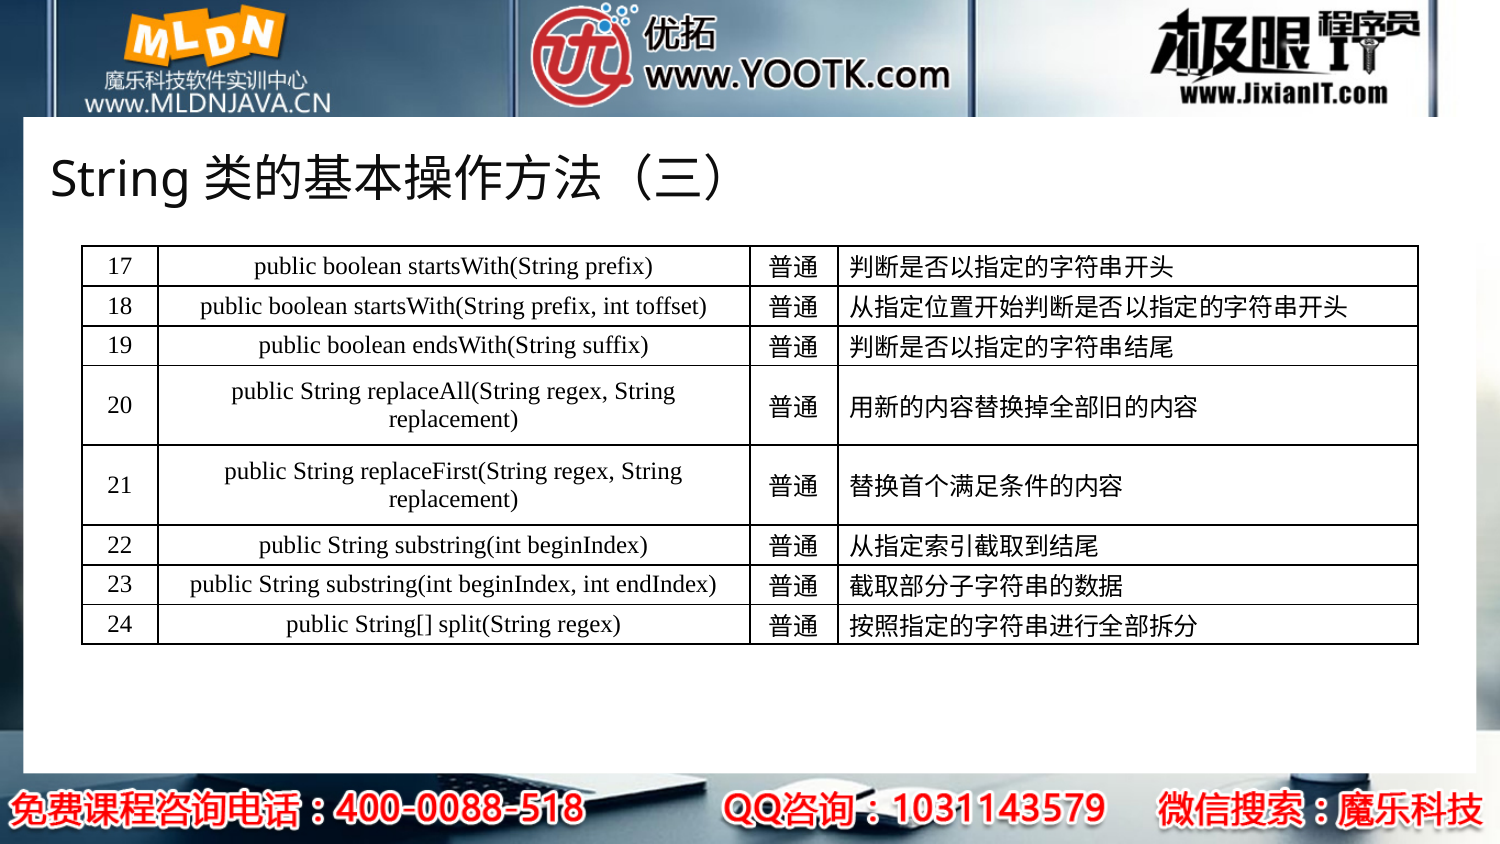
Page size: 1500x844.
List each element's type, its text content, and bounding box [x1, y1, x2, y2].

table_cell public String[] split(String regex) [159, 605, 749, 643]
table_header 普通 [751, 247, 837, 285]
table_header public boolean startsWith(String prefix) [159, 247, 749, 285]
table_cell 19 [83, 327, 157, 365]
table_cell public String substring(int beginIndex) [159, 526, 749, 564]
table_cell 普通 [751, 327, 837, 365]
table_cell public String replaceAll(String regex, String replacement) [159, 366, 749, 444]
table_cell 替换首个满足条件的内容 [839, 446, 1417, 524]
table_cell public String substring(int beginIndex, int endIndex) [159, 566, 749, 604]
table_cell 从指定索引截取到结尾 [839, 526, 1417, 564]
table_cell 23 [83, 566, 157, 604]
table_cell 普通 [751, 605, 837, 643]
table_cell public String replaceFirst(String regex, String replacement) [159, 446, 749, 524]
table_cell 普通 [751, 446, 837, 524]
table_cell 从指定位置开始判断是否以指定的字符串开头 [839, 287, 1417, 325]
table_cell public boolean endsWith(String suffix) [159, 327, 749, 365]
table_cell 18 [83, 287, 157, 325]
title String类的基本操作方法（三） [34, 128, 1466, 225]
table_cell 普通 [751, 366, 837, 444]
table_header 17 [83, 247, 157, 285]
table_cell 22 [83, 526, 157, 564]
table_cell 普通 [751, 526, 837, 564]
table_cell 21 [83, 446, 157, 524]
table_cell 按照指定的字符串进行全部拆分 [839, 605, 1417, 643]
table_cell 用新的内容替换掉全部旧的内容 [839, 366, 1417, 444]
table_cell 截取部分子字符串的数据 [839, 566, 1417, 604]
table_header 判断是否以指定的字符串开头 [839, 247, 1417, 285]
table_cell 24 [83, 605, 157, 643]
picture [0, 0, 1500, 844]
table_cell 判断是否以指定的字符串结尾 [839, 327, 1417, 365]
table_cell 20 [83, 366, 157, 444]
table_cell 普通 [751, 566, 837, 604]
table_cell public boolean startsWith(String prefix, int toffset) [159, 287, 749, 325]
table_cell 普通 [751, 287, 837, 325]
